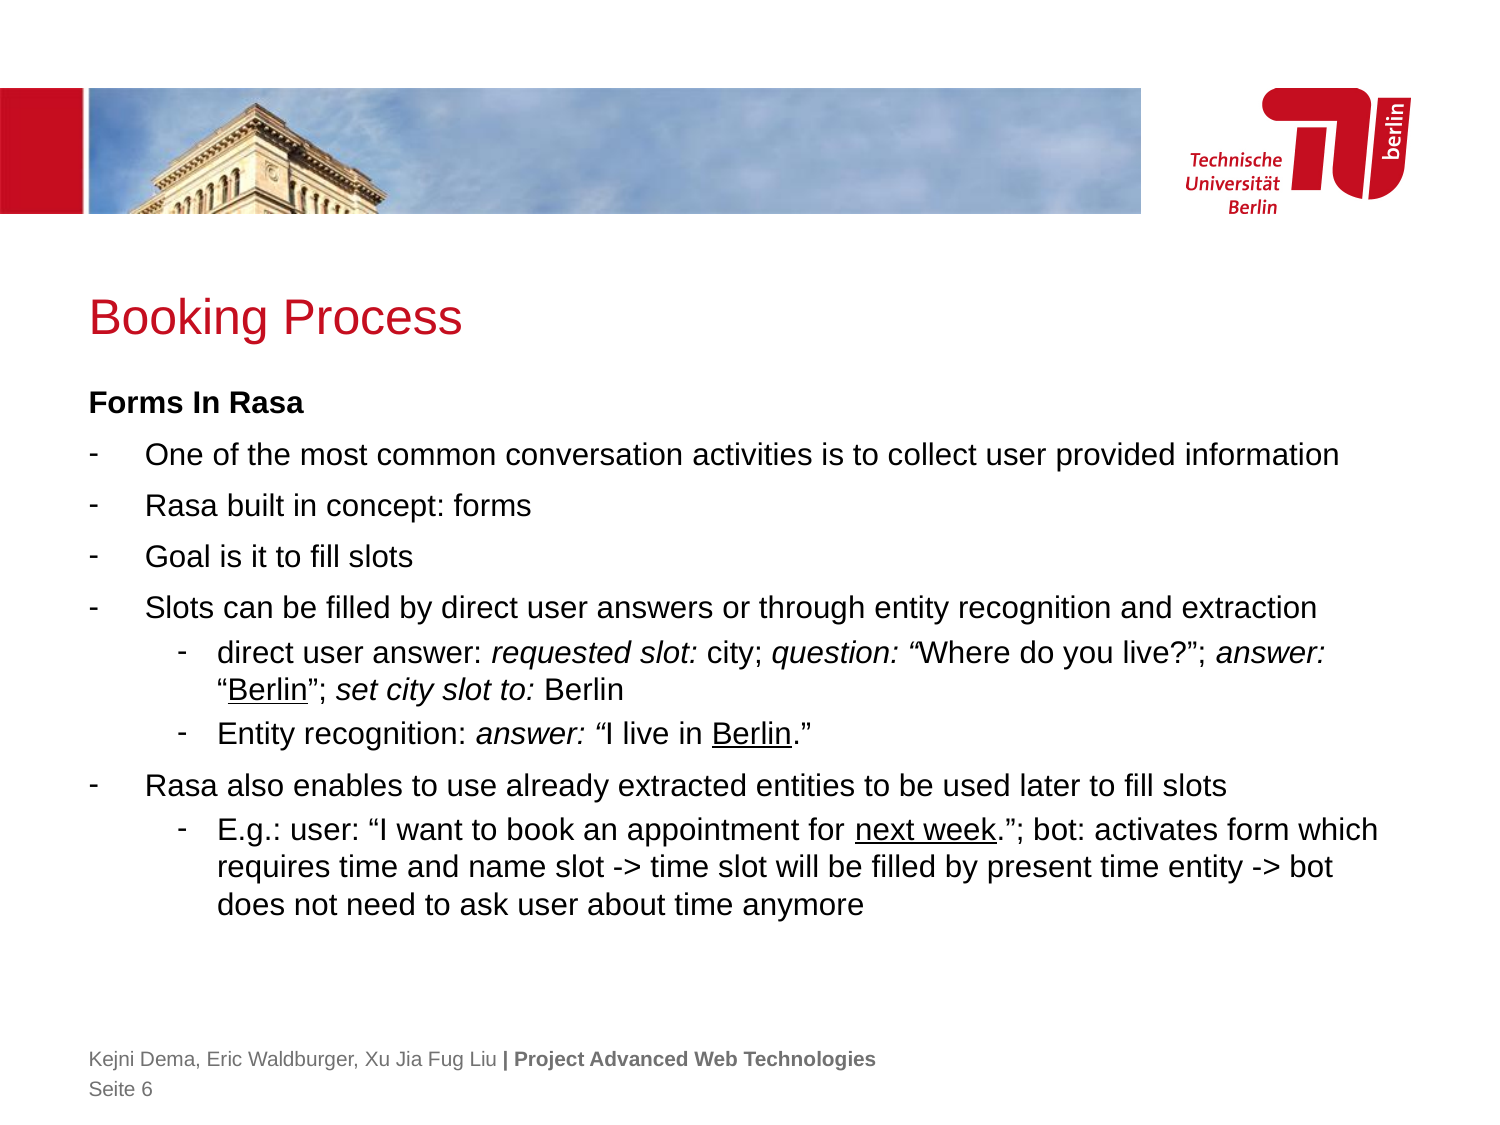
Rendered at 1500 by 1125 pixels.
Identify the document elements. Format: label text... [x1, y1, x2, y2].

picture [1186, 88, 1411, 156]
slide_number Seite 6 [88, 1075, 1176, 1101]
list Forms In Rasa One of the most common conversation activities is to collect user provided information Rasa built in concept: forms Goal is it to fill slots Slots can be filled by direct user answers or through entity recognition and extraction direct user answer: requested slot: city; question: “Where do you live?”; answer: “Berlin”; set city slot to: Berlin Entity recognition: answer: “I live in Berlin.” Rasa also enables to use already extracted entities to be used later to fill slots E.g.: user: “I want to book an appointment for next week.”; bot: activates form which requires time and name slot -> time slot will be filled by present time entity -> bot does not need to ask user about time anymore [88, 368, 1411, 967]
title Booking Process [88, 156, 1411, 345]
picture [0, 88, 1141, 214]
footer Kejni Dema, Eric Waldburger, Xu Jia Fug Liu | Project Advanced Web Technologies [88, 1045, 1176, 1071]
